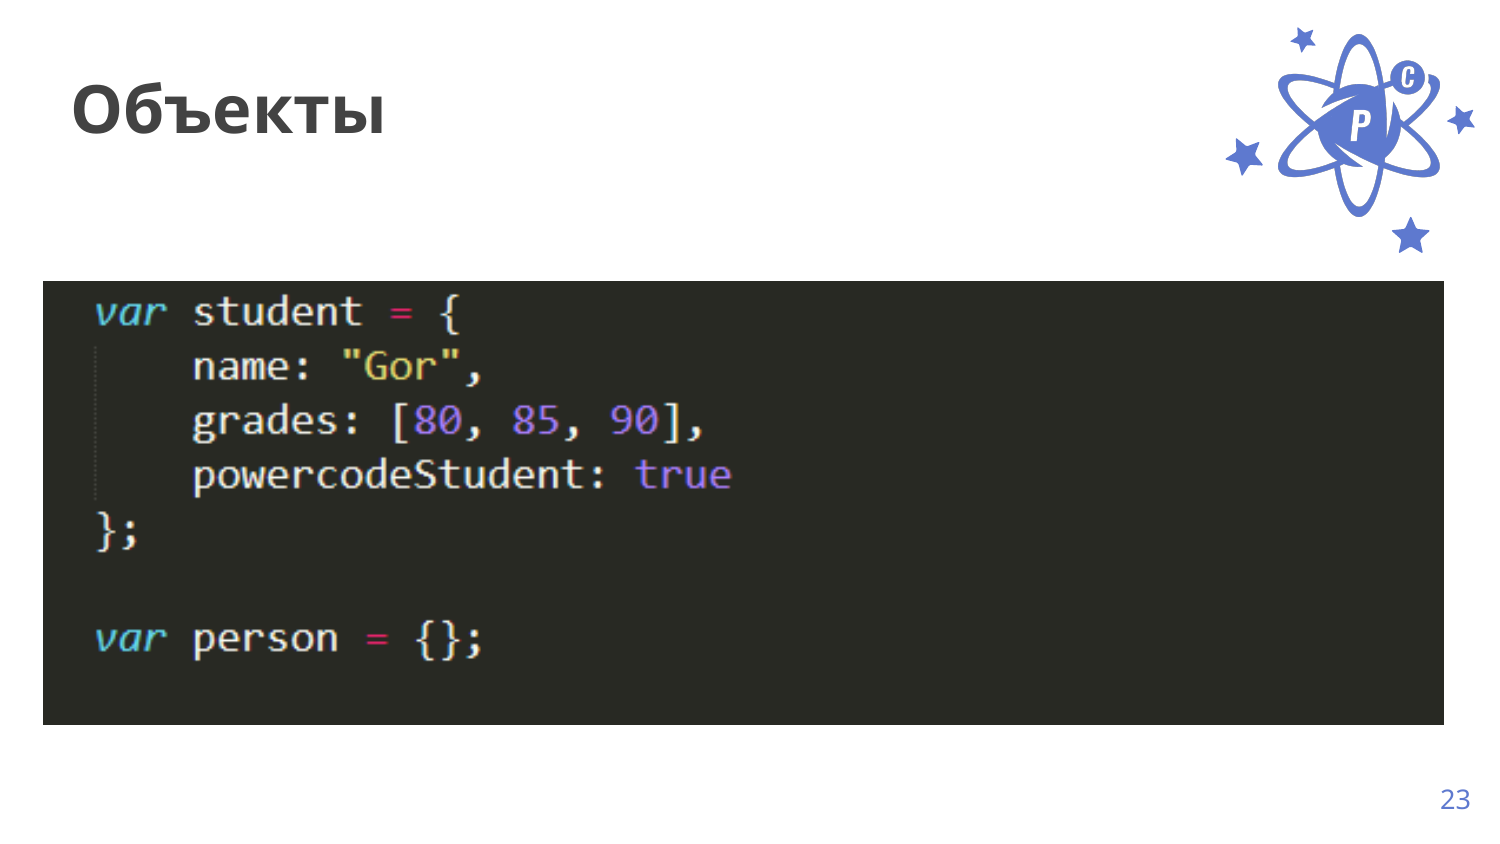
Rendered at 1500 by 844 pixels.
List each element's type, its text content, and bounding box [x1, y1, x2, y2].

title Объекты [55, 34, 1168, 162]
picture [43, 281, 1444, 725]
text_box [1225, 25, 1477, 254]
slide_number 23 [1411, 753, 1500, 844]
